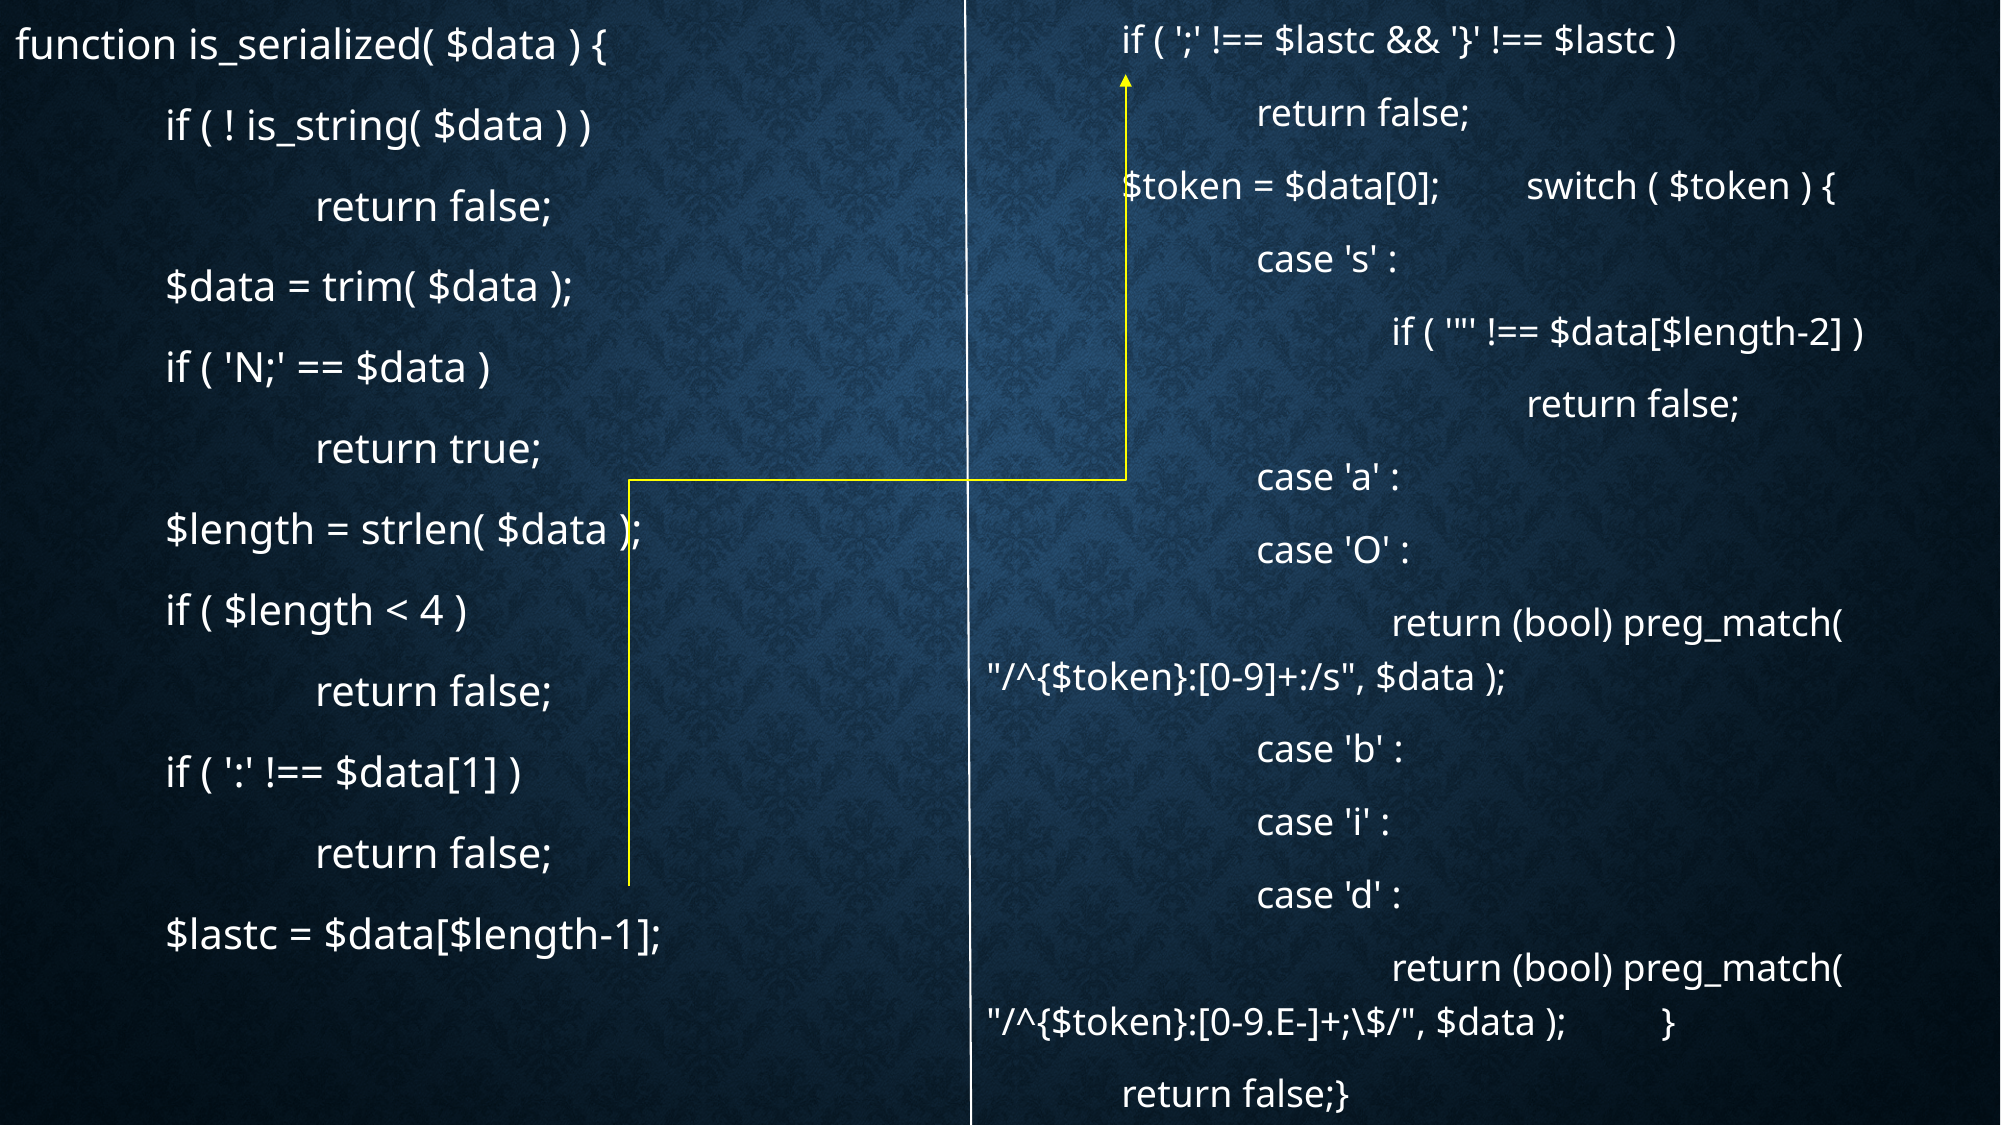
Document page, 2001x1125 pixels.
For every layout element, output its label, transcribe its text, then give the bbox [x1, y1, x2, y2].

text_box if ( ';' !== $lastc && '}' !== $lastc ) return false; $token = $data[0]; switch ( $token ) { case 's' : if ( '"' !== $data[$length-2] ) return false; case 'a' : case 'O' : return (bool) preg_match( "/^{$token}:[0-9]+:/s", $data ); case 'b' : case 'i' : case 'd' : return (bool) preg_match( "/^{$token}:[0-9.E-]+;\$/", $data ); } return false;} [973, 0, 2000, 1125]
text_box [964, 0, 972, 230]
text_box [964, 742, 972, 1125]
list function is_serialized( $data ) { if ( ! is_string( $data ) ) return false; $data = trim( $data ); if ( 'N;' == $data ) return true; $length = strlen( $data ); if ( $length < 4 ) return false; if ( ':' !== $data[1] ) return false; $lastc = $data[$length-1]; [0, 0, 962, 1125]
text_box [470, 231, 1284, 730]
